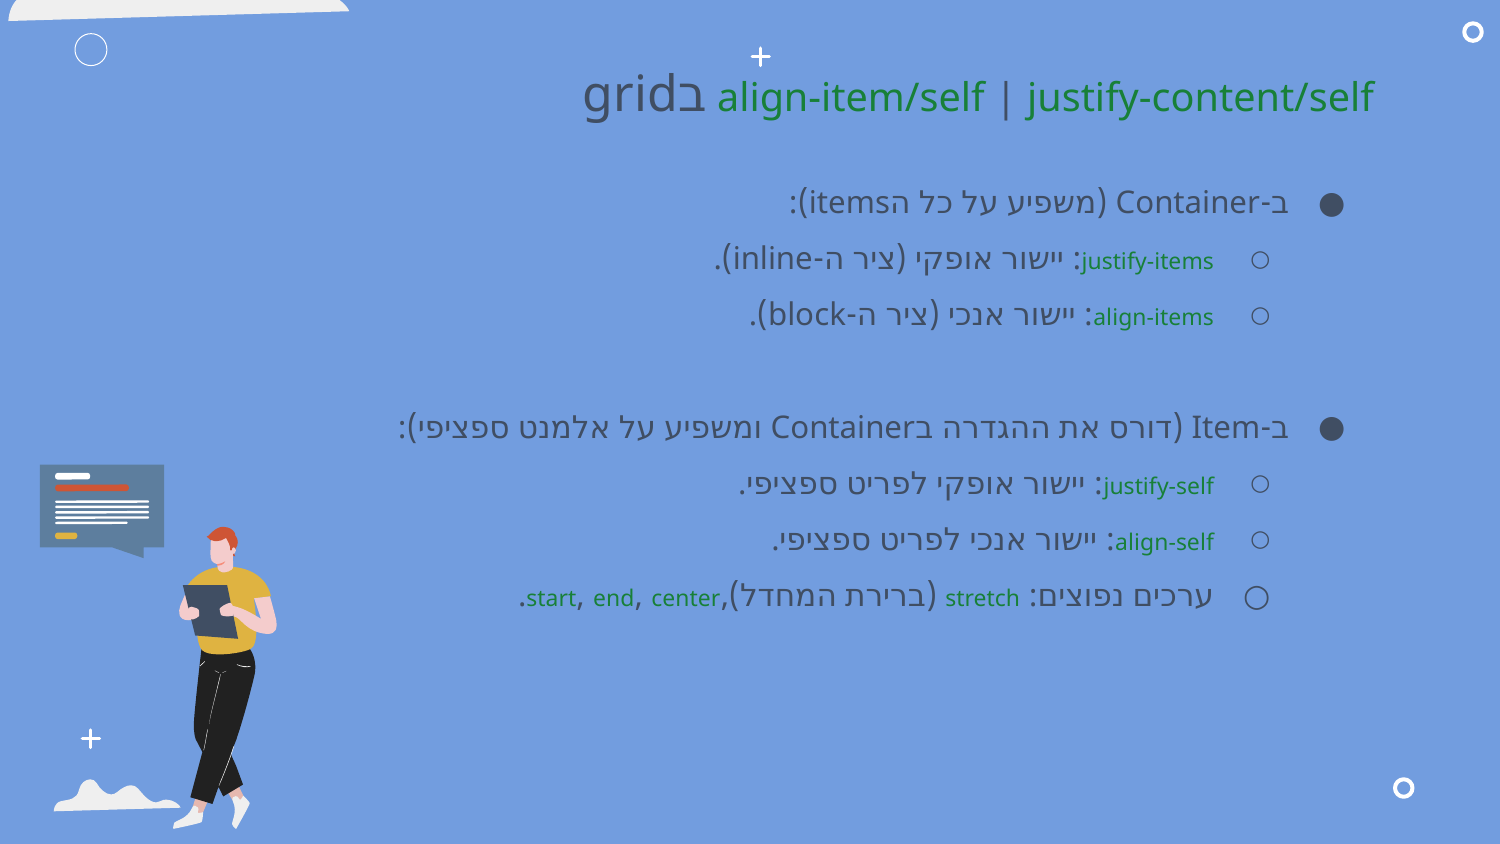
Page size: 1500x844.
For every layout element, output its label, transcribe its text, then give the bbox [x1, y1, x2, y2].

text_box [39, 464, 278, 830]
text_box ב-Container (משפיע על כל הitems): justify-items: יישור אופקי (ציר ה-inline). align-items: יישור אנכי (ציר ה-block). ב-Item (דורס את ההגדרה בContainer ומשפיע על אלמנט ספציפי): justify-self: יישור אופקי לפריט ספציפי. align-self: יישור אנכי לפריט ספציפי. ערכים נפוצים: stretch (ברירת המחדל),start, end, center. [252, 148, 1380, 743]
text_box [8, 0, 350, 22]
title align-item/self | justify-content/self בgrid [123, 46, 1390, 115]
